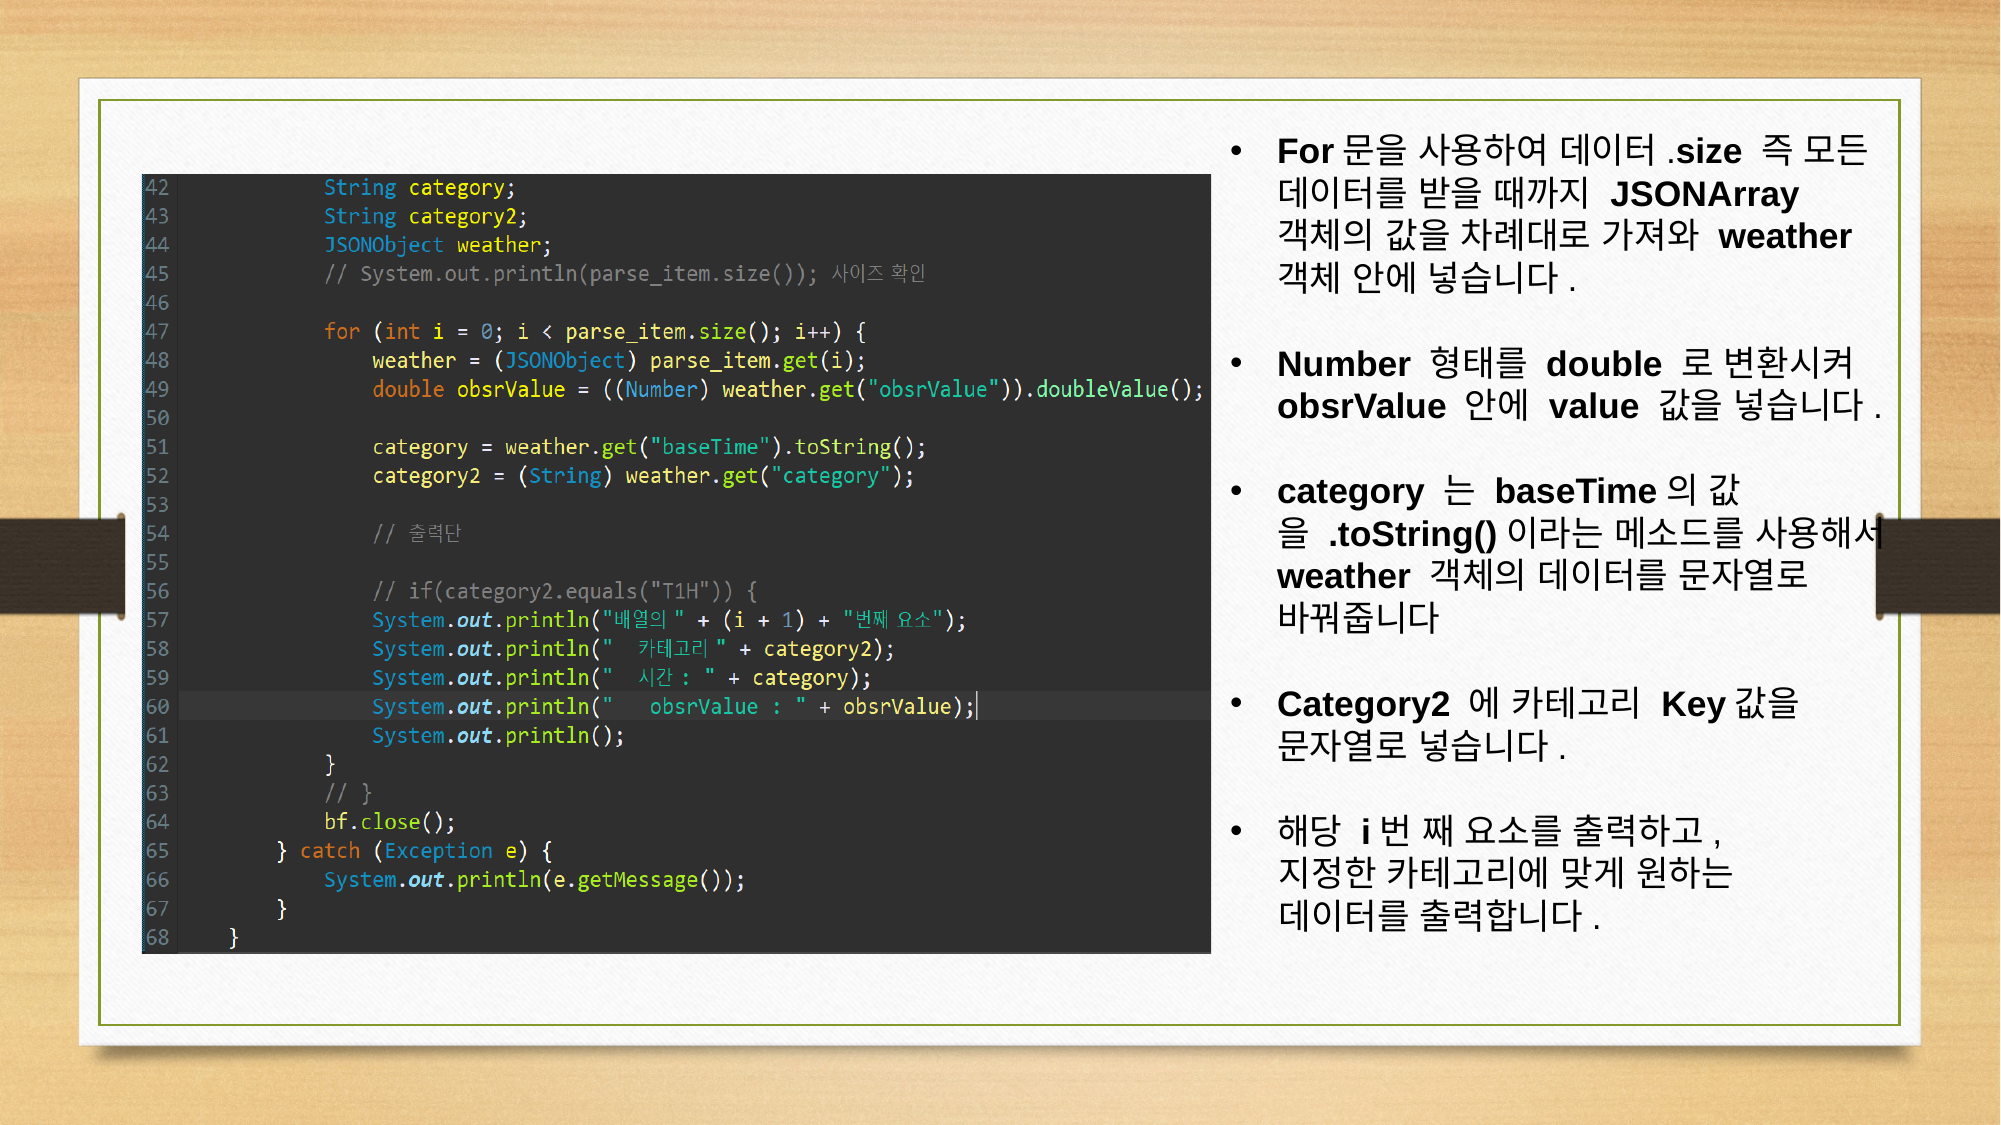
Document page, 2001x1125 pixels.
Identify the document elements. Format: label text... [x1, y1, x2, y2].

picture [0, 0, 2001, 1125]
text_box For문을 사용하여 데이터.size 즉 모든 데이터를 받을 때까지 JSONArray 객체의 값을 차례대로 가져와 weather 객체 안에 넣습니다. Number 형태를 double 로 변환시켜 obsrValue 안에 value 값을 넣습니다. category 는 baseTime의 값을 .toString()이라는 메소드를 사용해서 weather 객체의 데이터를 문자열로 바꿔줍니다 Category2 에 카테고리 Key값을 문자열로 넣습니다. 해당 i번 째 요소를 출력하고, 지정한 카테고리에 맞게 원하는 데이터를 출력합니다. [1215, 121, 1920, 1072]
